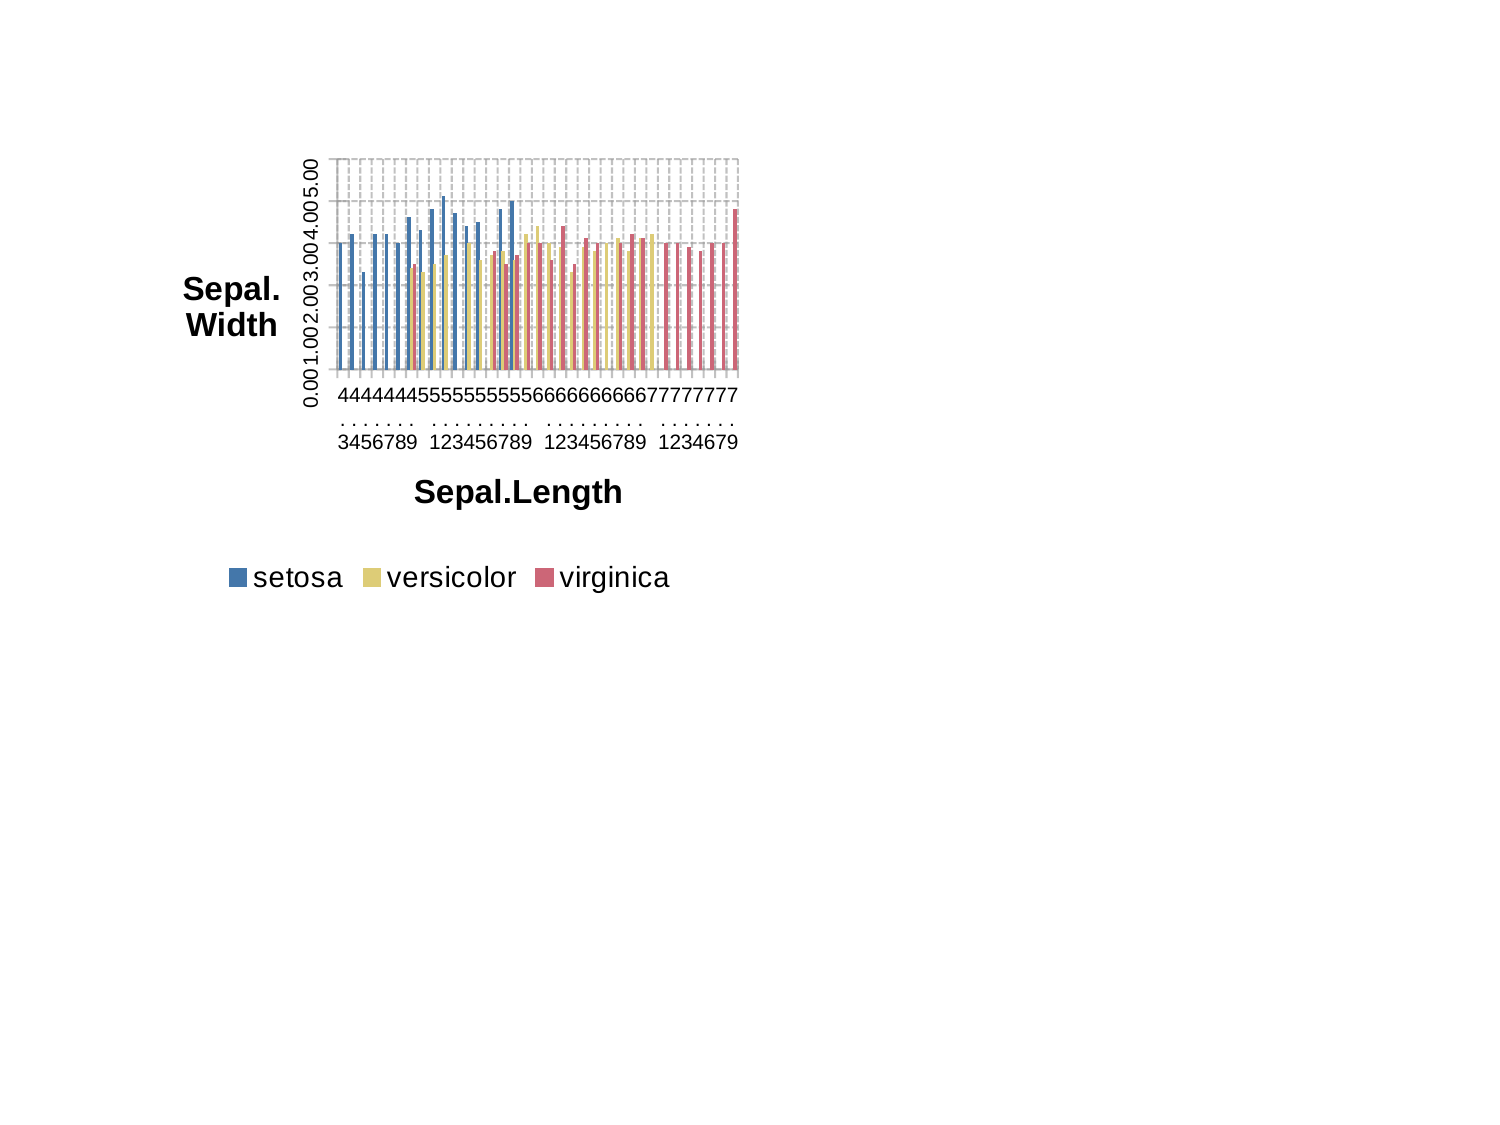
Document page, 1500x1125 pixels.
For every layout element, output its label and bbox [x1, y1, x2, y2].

chart [149, 149, 751, 601]
